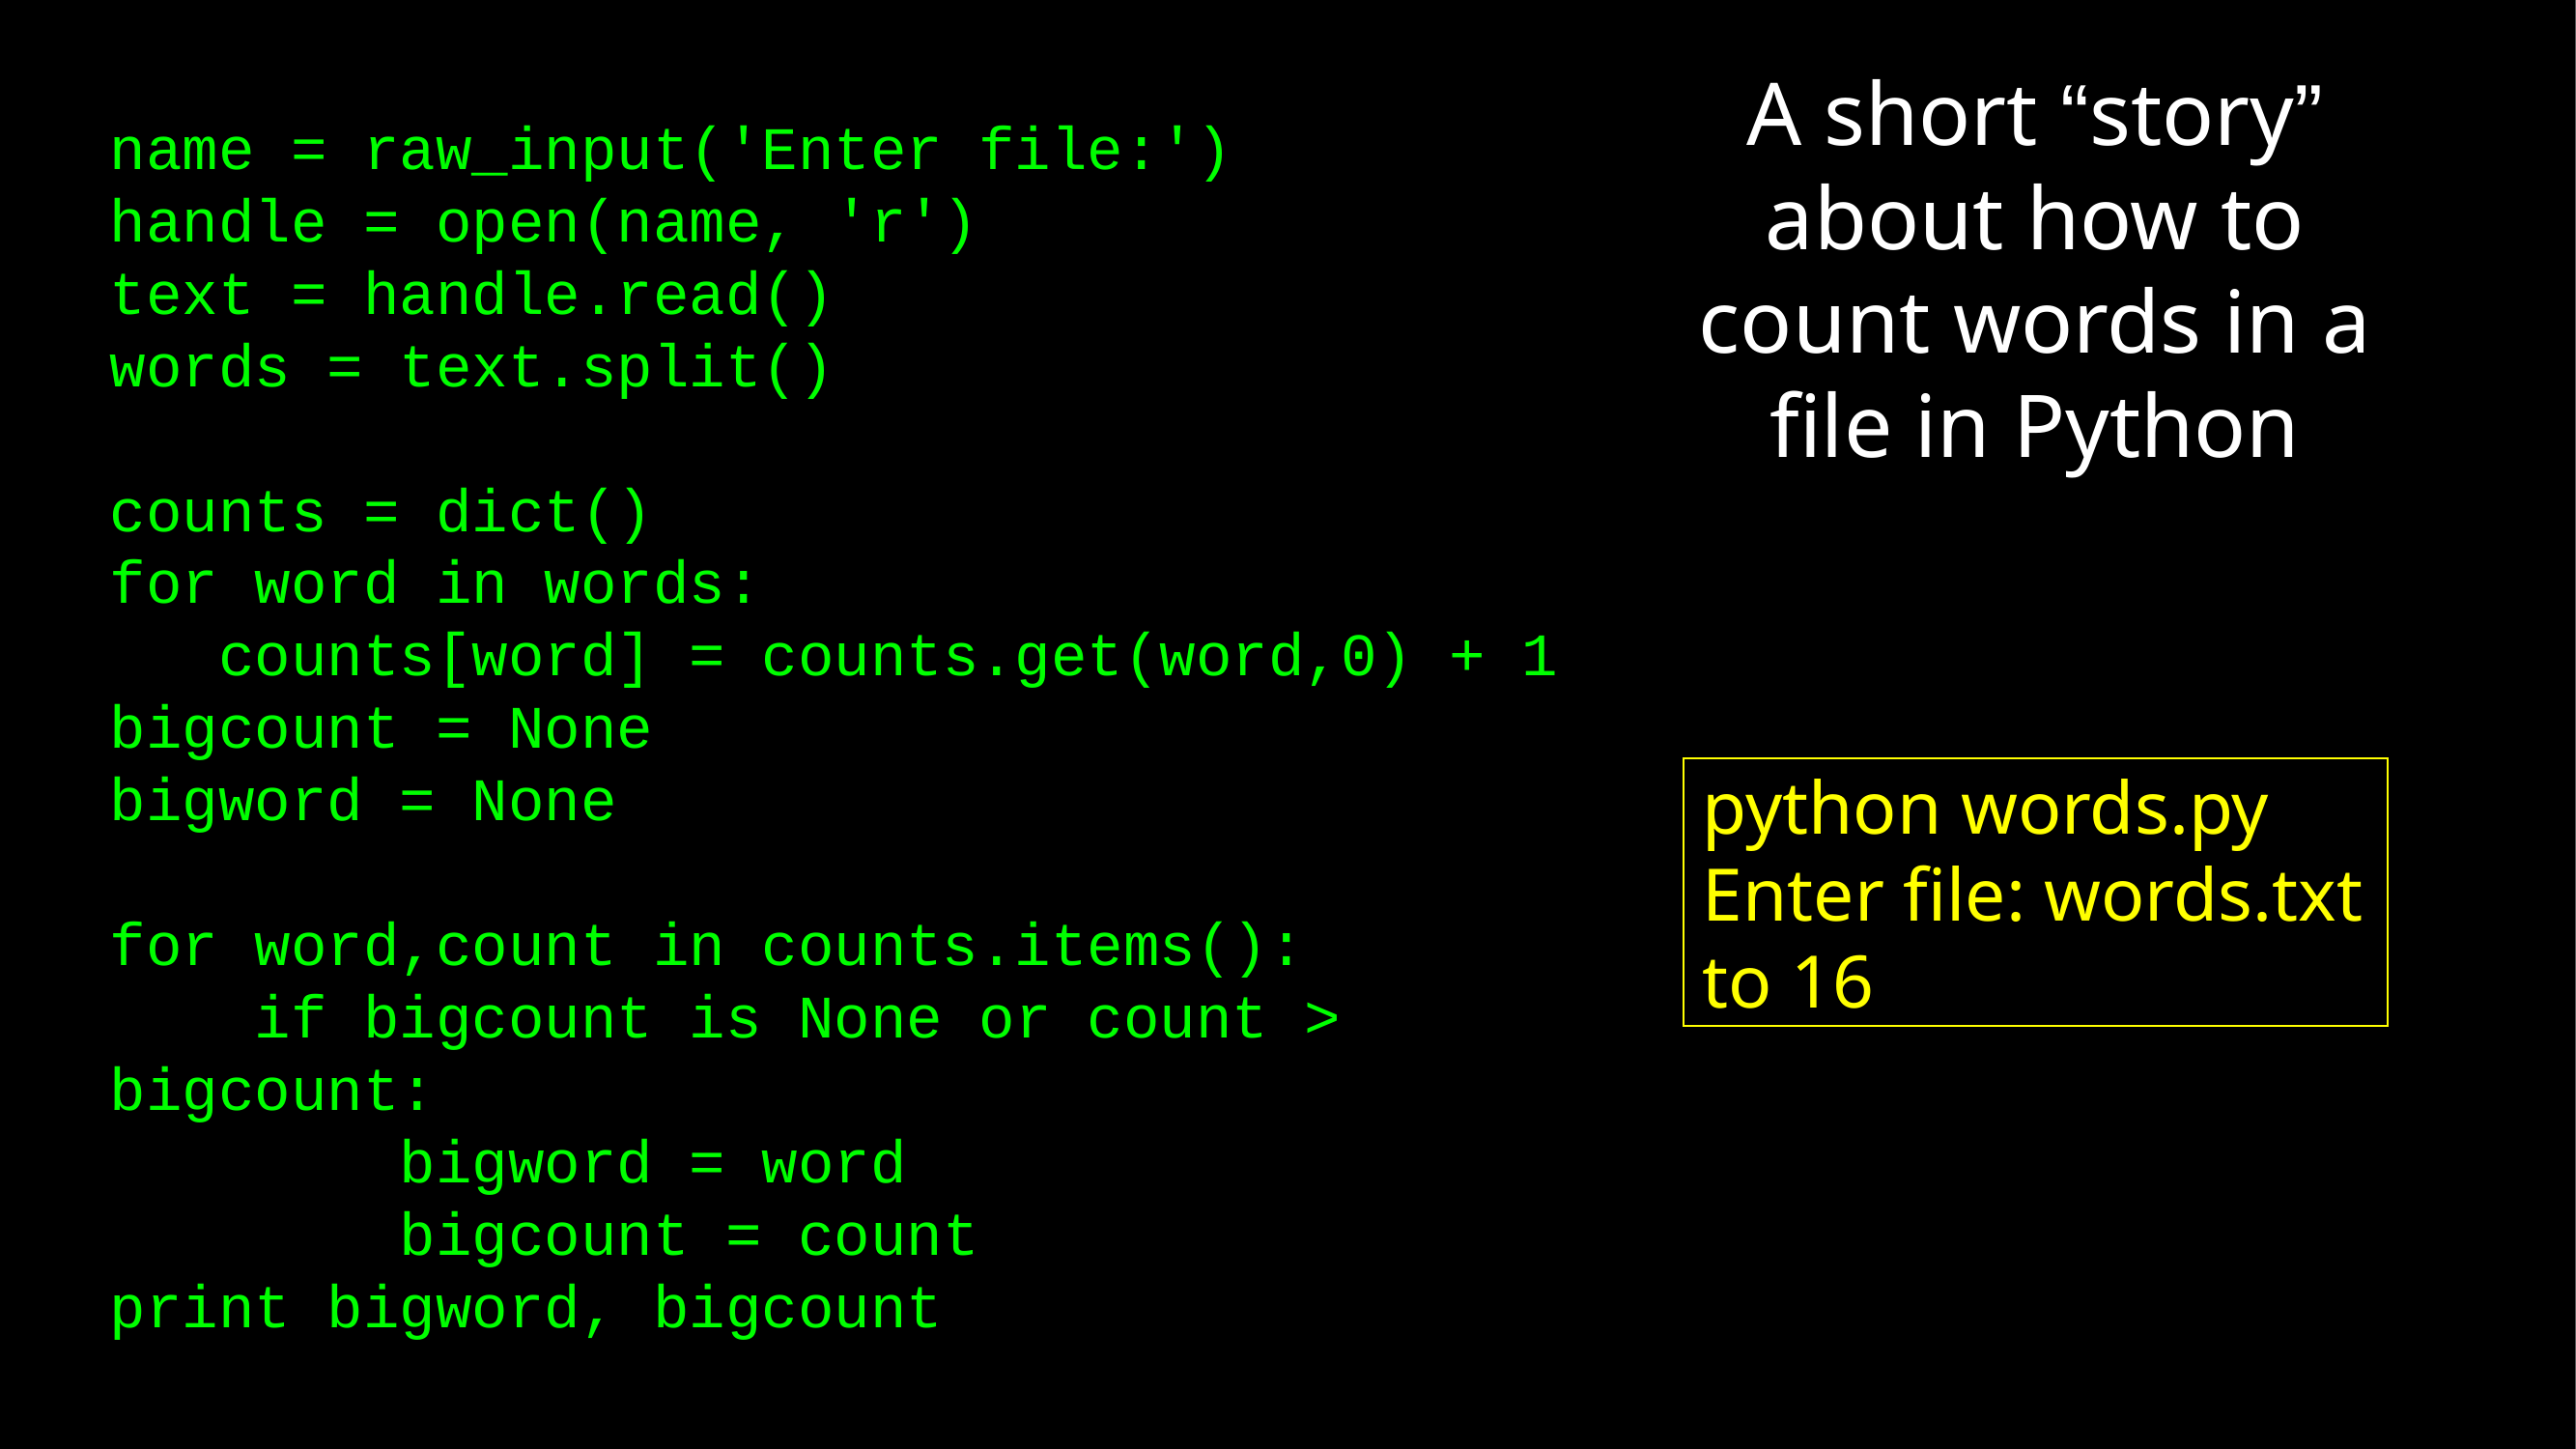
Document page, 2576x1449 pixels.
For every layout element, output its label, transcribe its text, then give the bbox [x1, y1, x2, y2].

text_box A short “story” about how to count words in a file in Python [1653, 61, 2417, 472]
text_box python words.py Enter file: words.txt to 16 [1684, 758, 2389, 1027]
text_box name = raw_input('Enter file:') handle = open(name, 'r') text = handle.read() words = text.split() counts = dict() for word in words: counts[word] = counts.get(word,0) + 1 bigcount = None bigword = None for word,count in counts.items(): if bigcount is None or count > bigcount: bigword = word bigcount = count print bigword, bigcount [109, 21, 1571, 1427]
